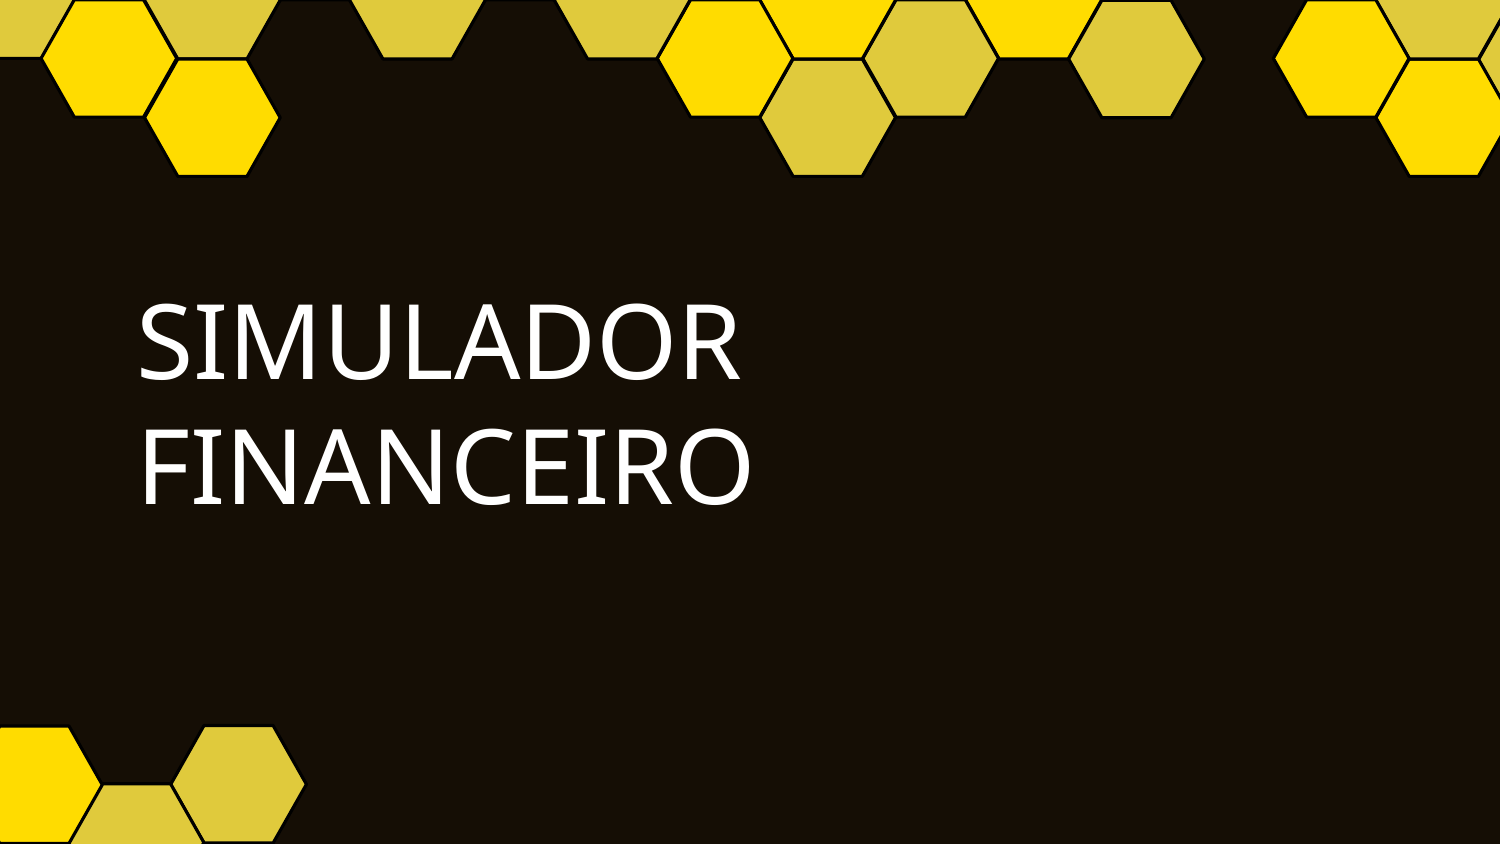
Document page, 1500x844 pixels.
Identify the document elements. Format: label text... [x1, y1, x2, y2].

title SIMULADOR FINANCEIRO [121, 257, 1002, 543]
